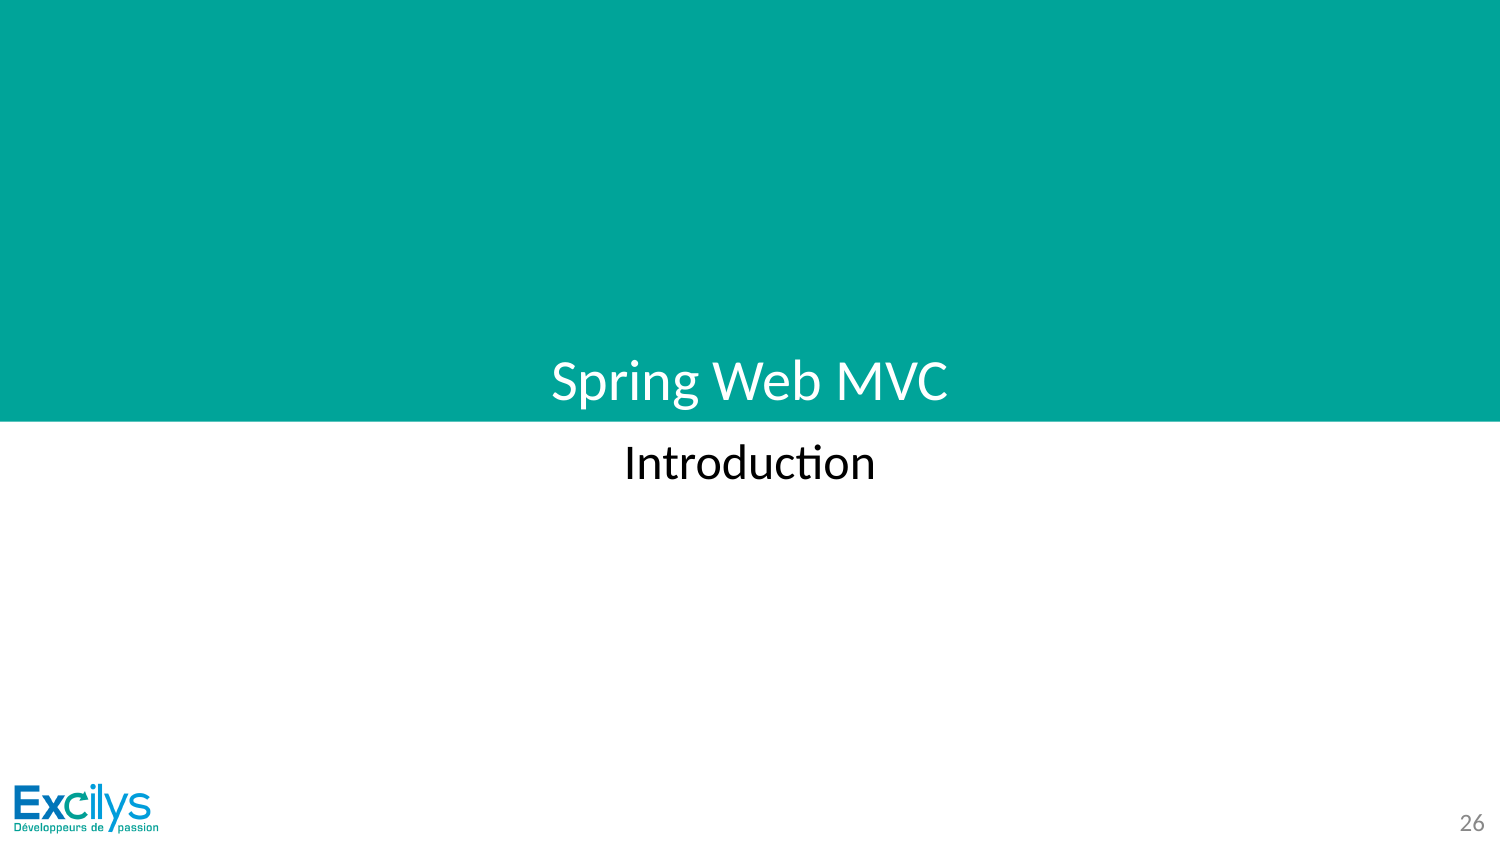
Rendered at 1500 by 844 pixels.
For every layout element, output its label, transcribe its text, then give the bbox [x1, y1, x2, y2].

list Introduction [0, 421, 1500, 493]
picture [11, 764, 160, 844]
title Spring Web MVC [0, 339, 1500, 420]
slide_number ‹#› [1316, 798, 1500, 844]
